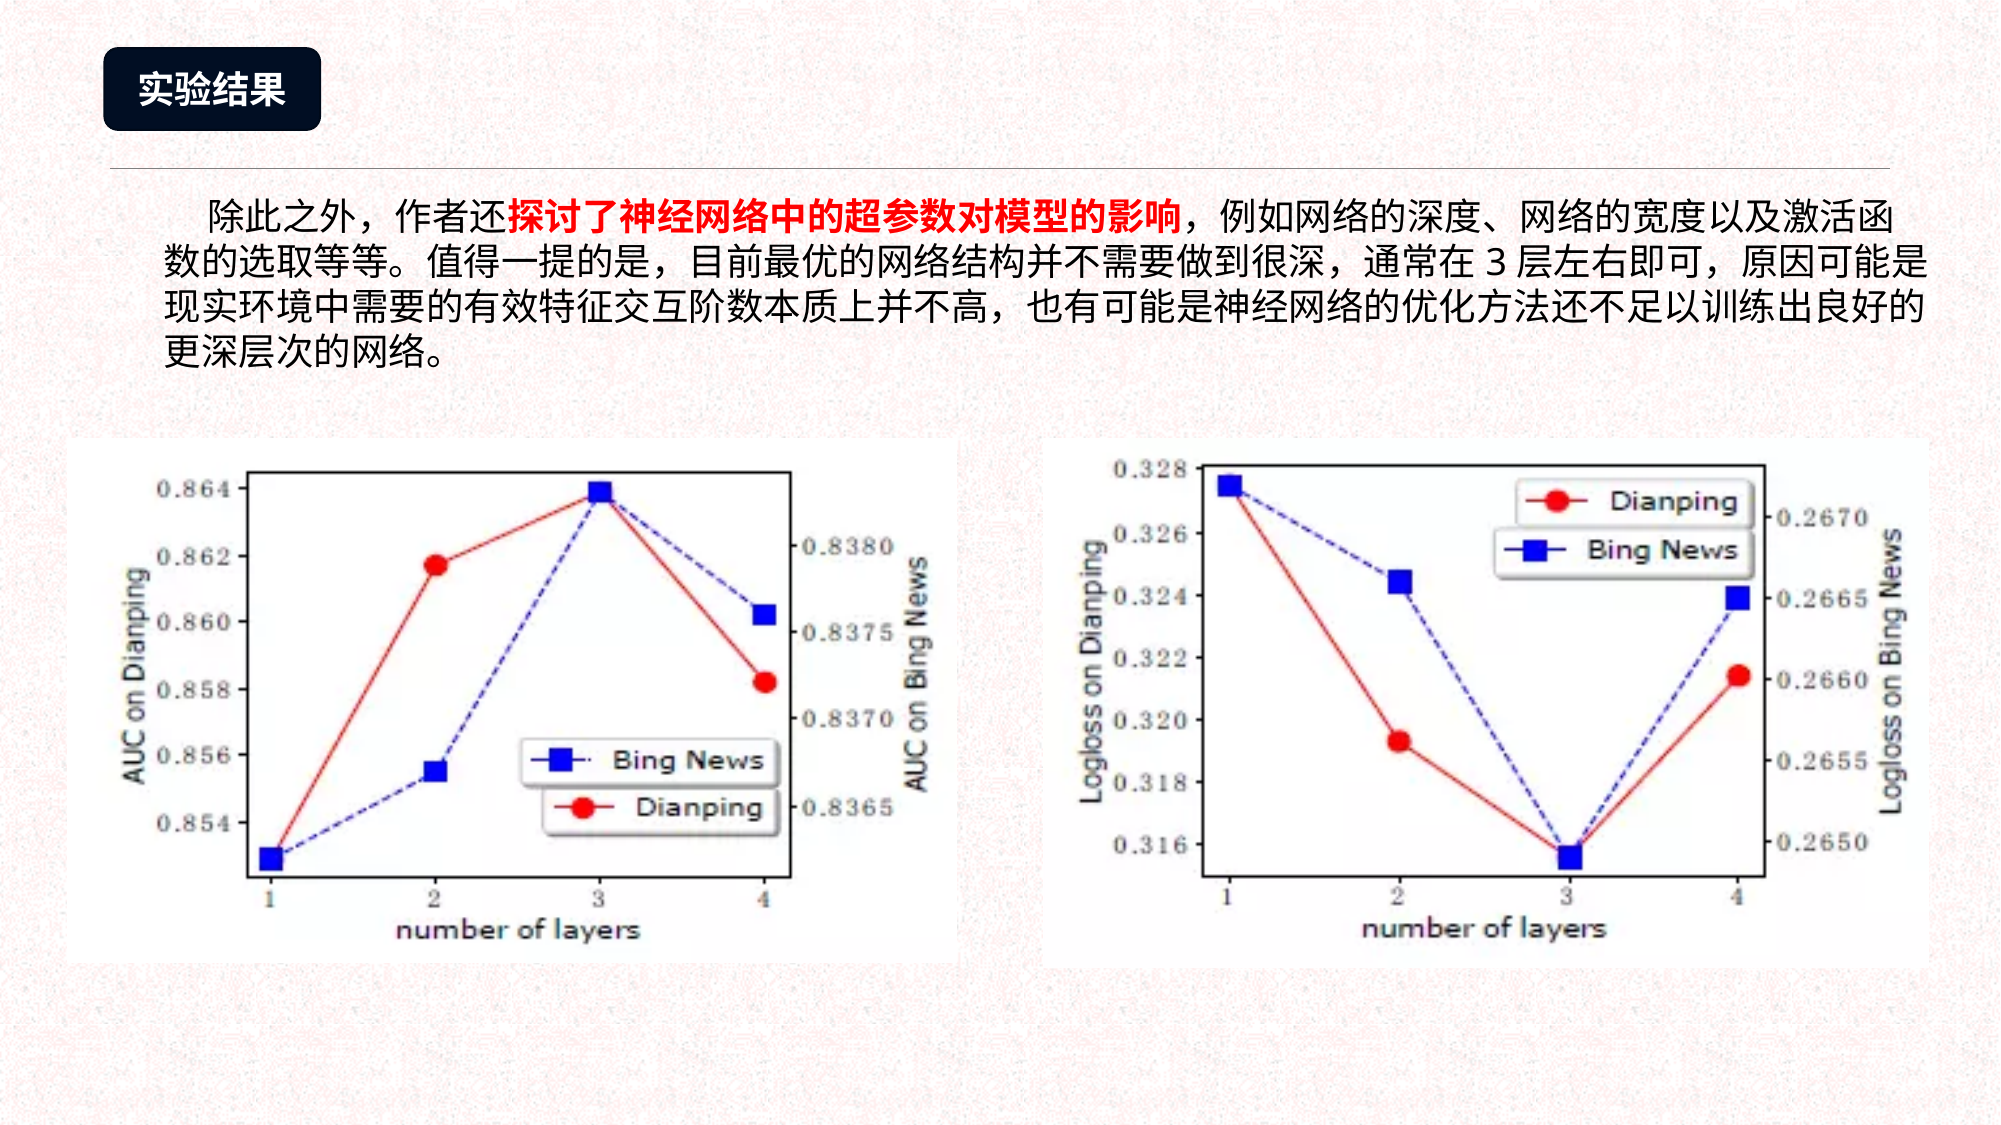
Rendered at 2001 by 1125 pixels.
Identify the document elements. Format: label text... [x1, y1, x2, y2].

picture [0, 0, 2001, 1125]
text_box 实验结果 [103, 47, 322, 131]
text_box 除此之外，作者还探讨了神经网络中的超参数对模型的影响，例如网络的深度、网络的宽度以及激活函数的选取等等。值得一提的是，目前最优的网络结构并不需要做到很深，通常在3层左右即可，原因可能是现实环境中需要的有效特征交互阶数本质上并不高，也有可能是神经网络的优化方法还不足以训练出良好的更深层次的网络。 [149, 185, 1946, 381]
